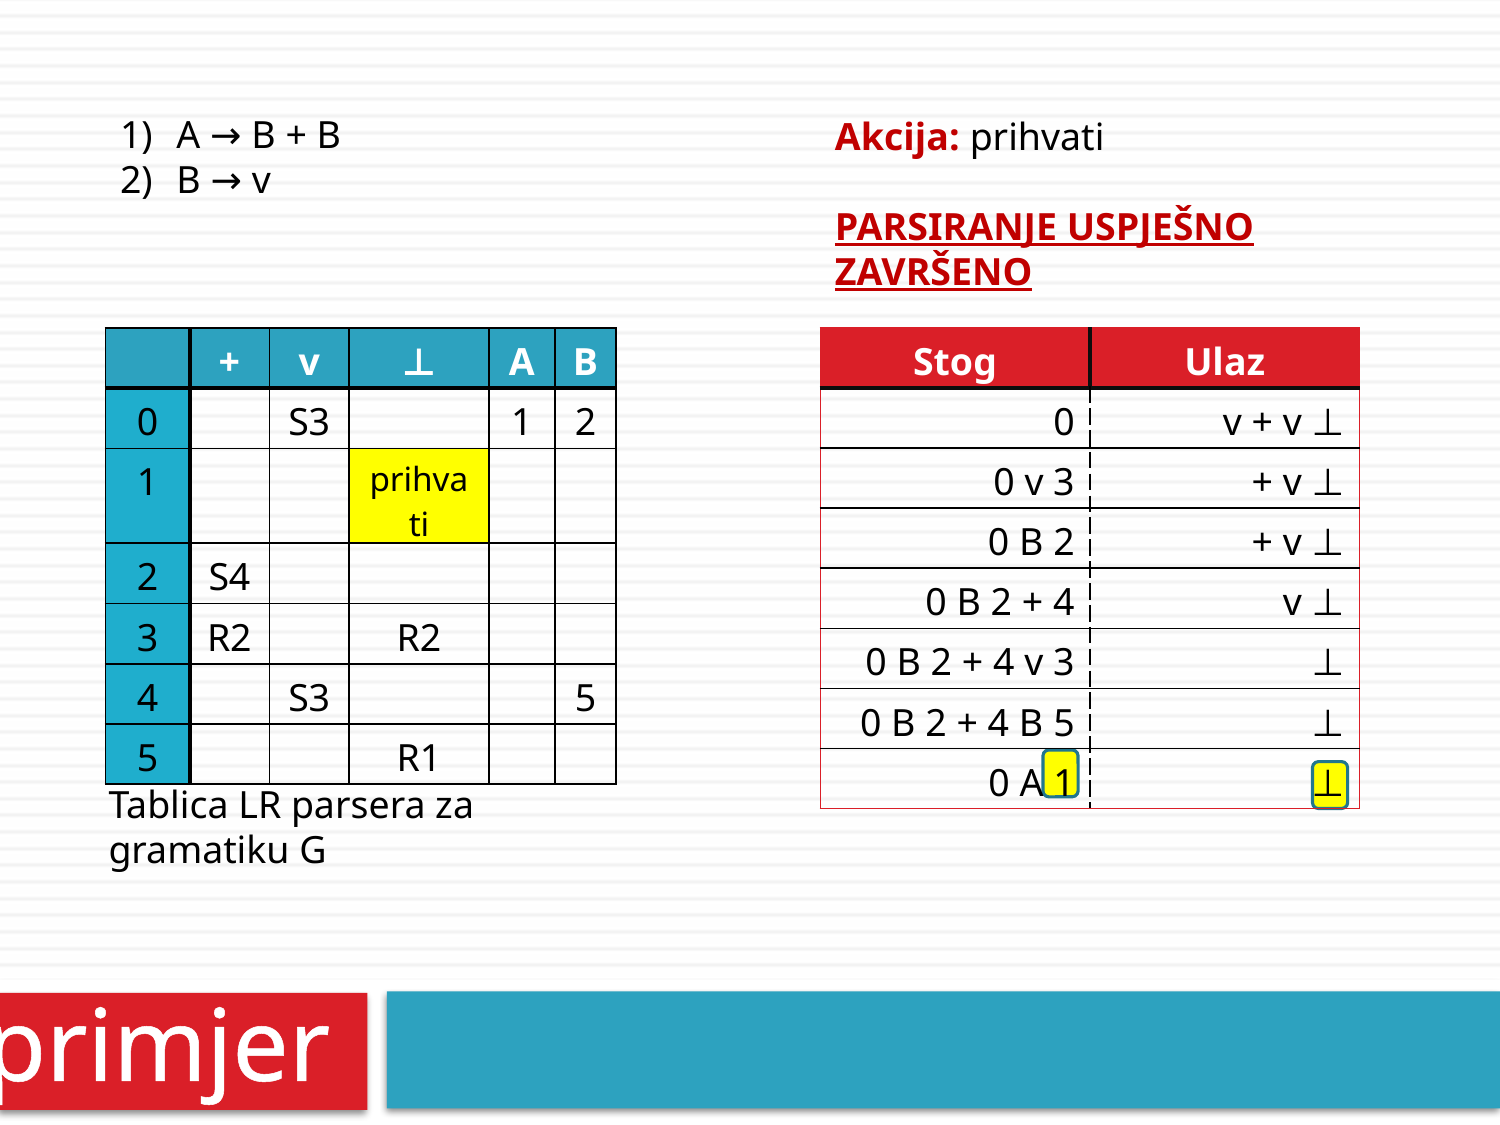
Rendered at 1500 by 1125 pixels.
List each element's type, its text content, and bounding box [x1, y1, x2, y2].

table_header Stog [821, 329, 1088, 386]
table_cell ⊥ [1090, 749, 1359, 808]
table_cell [490, 449, 554, 542]
table_cell 4 [106, 665, 188, 723]
table_cell + v ⊥ [1090, 449, 1359, 507]
table_cell 0 [106, 390, 188, 448]
table_cell v + v ⊥ [1090, 390, 1359, 447]
table_cell [192, 449, 269, 542]
table_cell [490, 665, 554, 723]
table_cell 0 B 2 + 4 B 5 [821, 689, 1090, 748]
text_box primjer [0, 973, 346, 1109]
table_header ⊥ [350, 329, 488, 386]
table_cell S4 [192, 544, 269, 603]
table_cell 0 B 2 + 4 v 3 [821, 629, 1090, 688]
table_cell 0 v 3 [821, 449, 1090, 507]
text_box Akcija: prihvati PARSIRANJE USPJEŠNO ZAVRŠENO [820, 105, 1418, 346]
table_cell [490, 604, 554, 663]
table_cell 0 [821, 390, 1090, 447]
table_cell [350, 665, 488, 723]
table_cell 3 [106, 604, 188, 663]
table_cell R2 [192, 604, 269, 663]
table_cell R1 [350, 725, 488, 783]
text_box A → B + B B → v [105, 58, 375, 269]
table_cell [192, 390, 269, 448]
table_cell [556, 725, 615, 783]
table_cell 0 B 2 + 4 [821, 569, 1090, 628]
table_cell [270, 604, 348, 663]
table_cell + v ⊥ [1090, 509, 1359, 567]
table_cell 0 A 1 [821, 749, 1090, 808]
table_header B [556, 329, 615, 386]
table_cell 5 [556, 665, 615, 723]
table_cell [350, 544, 488, 603]
table_cell S3 [270, 665, 348, 723]
table_header + [192, 329, 269, 386]
table_cell [490, 725, 554, 783]
table_cell 1 [490, 390, 554, 448]
table_cell [556, 604, 615, 663]
table_header A [490, 329, 554, 386]
text_box Tablica LR parsera za gramatiku G [93, 773, 668, 879]
table_header Ulaz [1092, 329, 1359, 386]
table_cell [192, 665, 269, 723]
table_cell [556, 544, 615, 603]
table_cell 2 [106, 544, 188, 603]
table_cell S3 [270, 390, 348, 448]
table_cell [270, 725, 348, 783]
table_cell 0 B 2 [821, 509, 1090, 567]
table_cell prihvati [350, 449, 488, 542]
table_cell 2 [556, 390, 615, 448]
table_cell ⊥ [1090, 689, 1359, 748]
table_cell R2 [350, 604, 488, 663]
table_cell [270, 544, 348, 603]
table_cell ⊥ [1090, 629, 1359, 688]
table_cell [490, 544, 554, 603]
table_cell [192, 725, 269, 783]
table_cell [556, 449, 615, 542]
table_cell 5 [106, 725, 188, 783]
table_header v [270, 329, 348, 386]
table_cell 1 [106, 449, 188, 542]
table_header [106, 329, 188, 386]
table_cell v ⊥ [1090, 569, 1359, 628]
table_cell [270, 449, 348, 542]
table_cell [350, 390, 488, 448]
